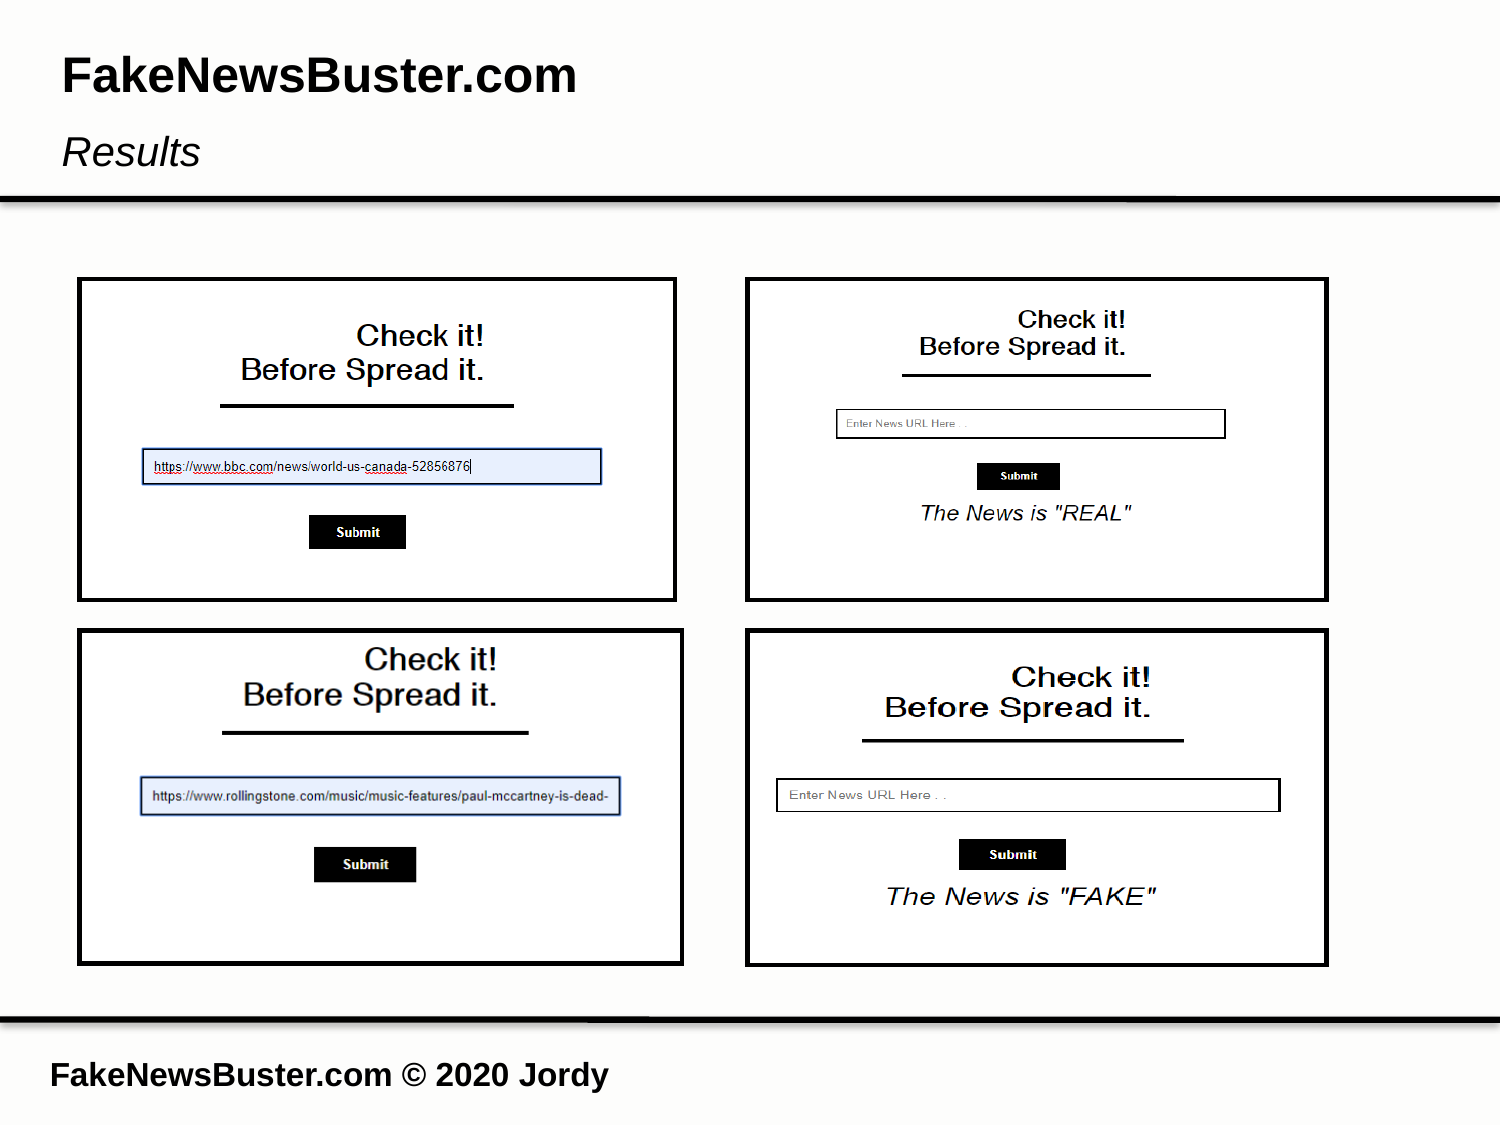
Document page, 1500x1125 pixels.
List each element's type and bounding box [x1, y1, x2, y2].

picture [81, 632, 680, 962]
text_box [0, 1019, 1500, 1102]
picture [749, 280, 1325, 598]
picture [749, 632, 1325, 963]
picture [81, 280, 673, 598]
text_box [0, 34, 1500, 200]
